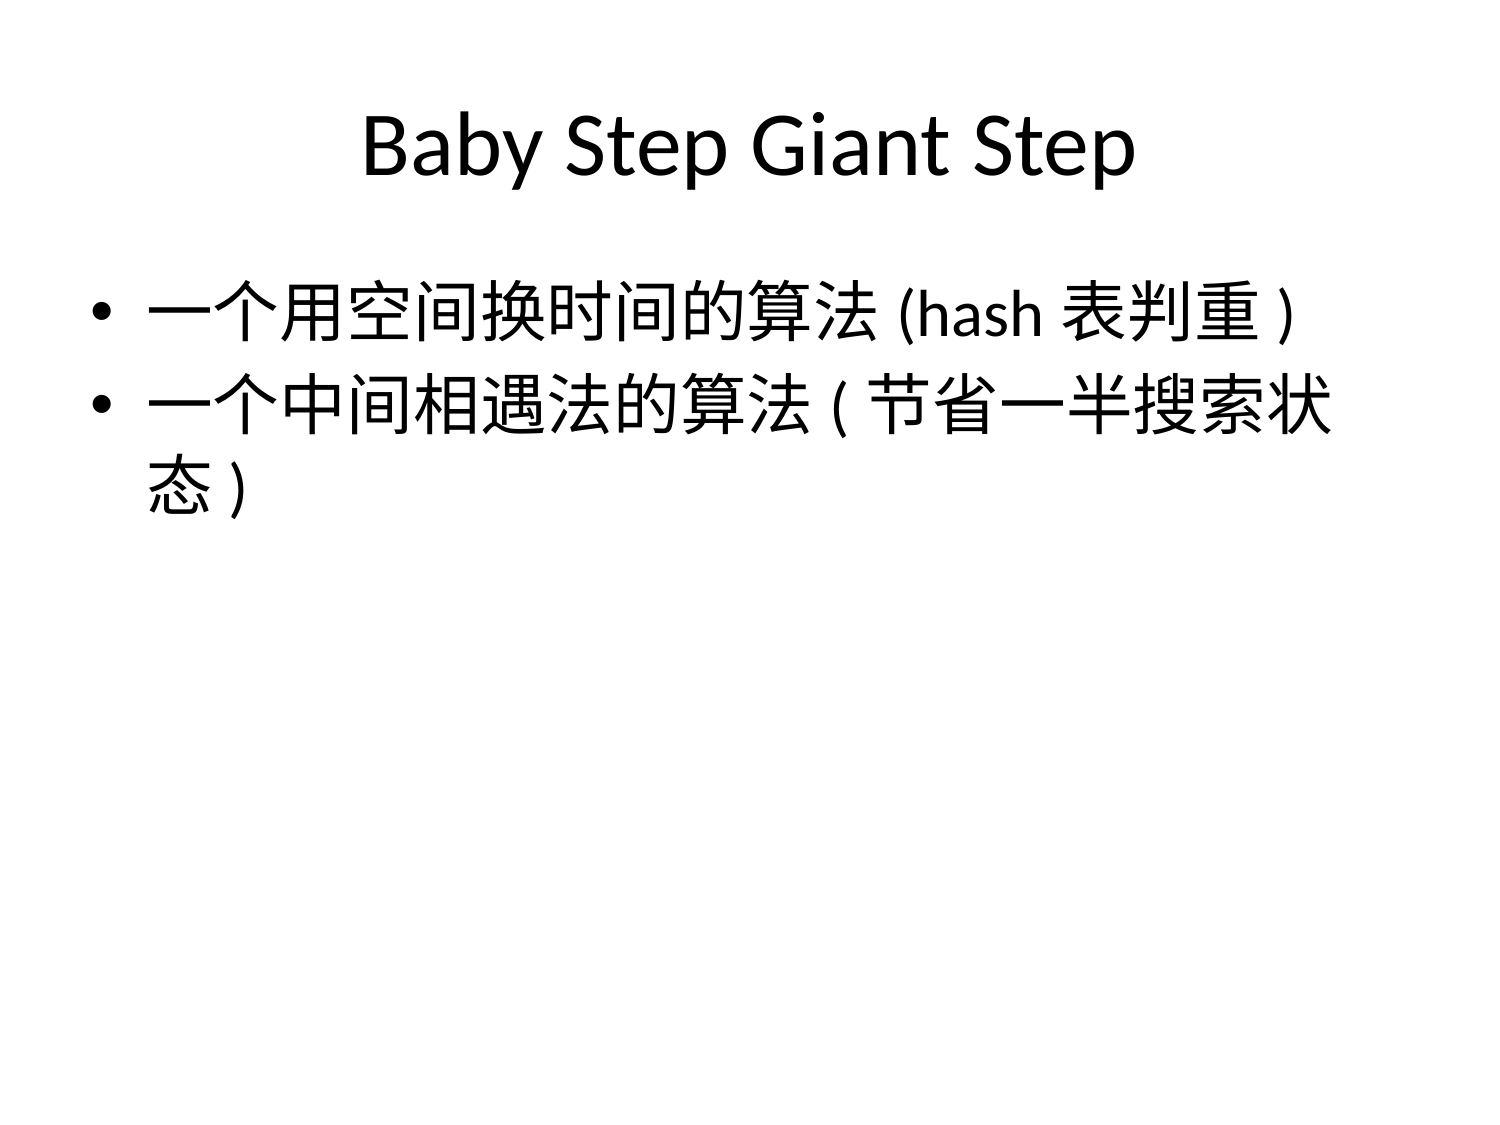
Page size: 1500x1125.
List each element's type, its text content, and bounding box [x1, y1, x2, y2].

title Baby Step Giant Step [75, 45, 1425, 233]
list 一个用空间换时间的算法(hash表判重) 一个中间相遇法的算法(节省一半搜索状态) [75, 262, 1425, 1005]
